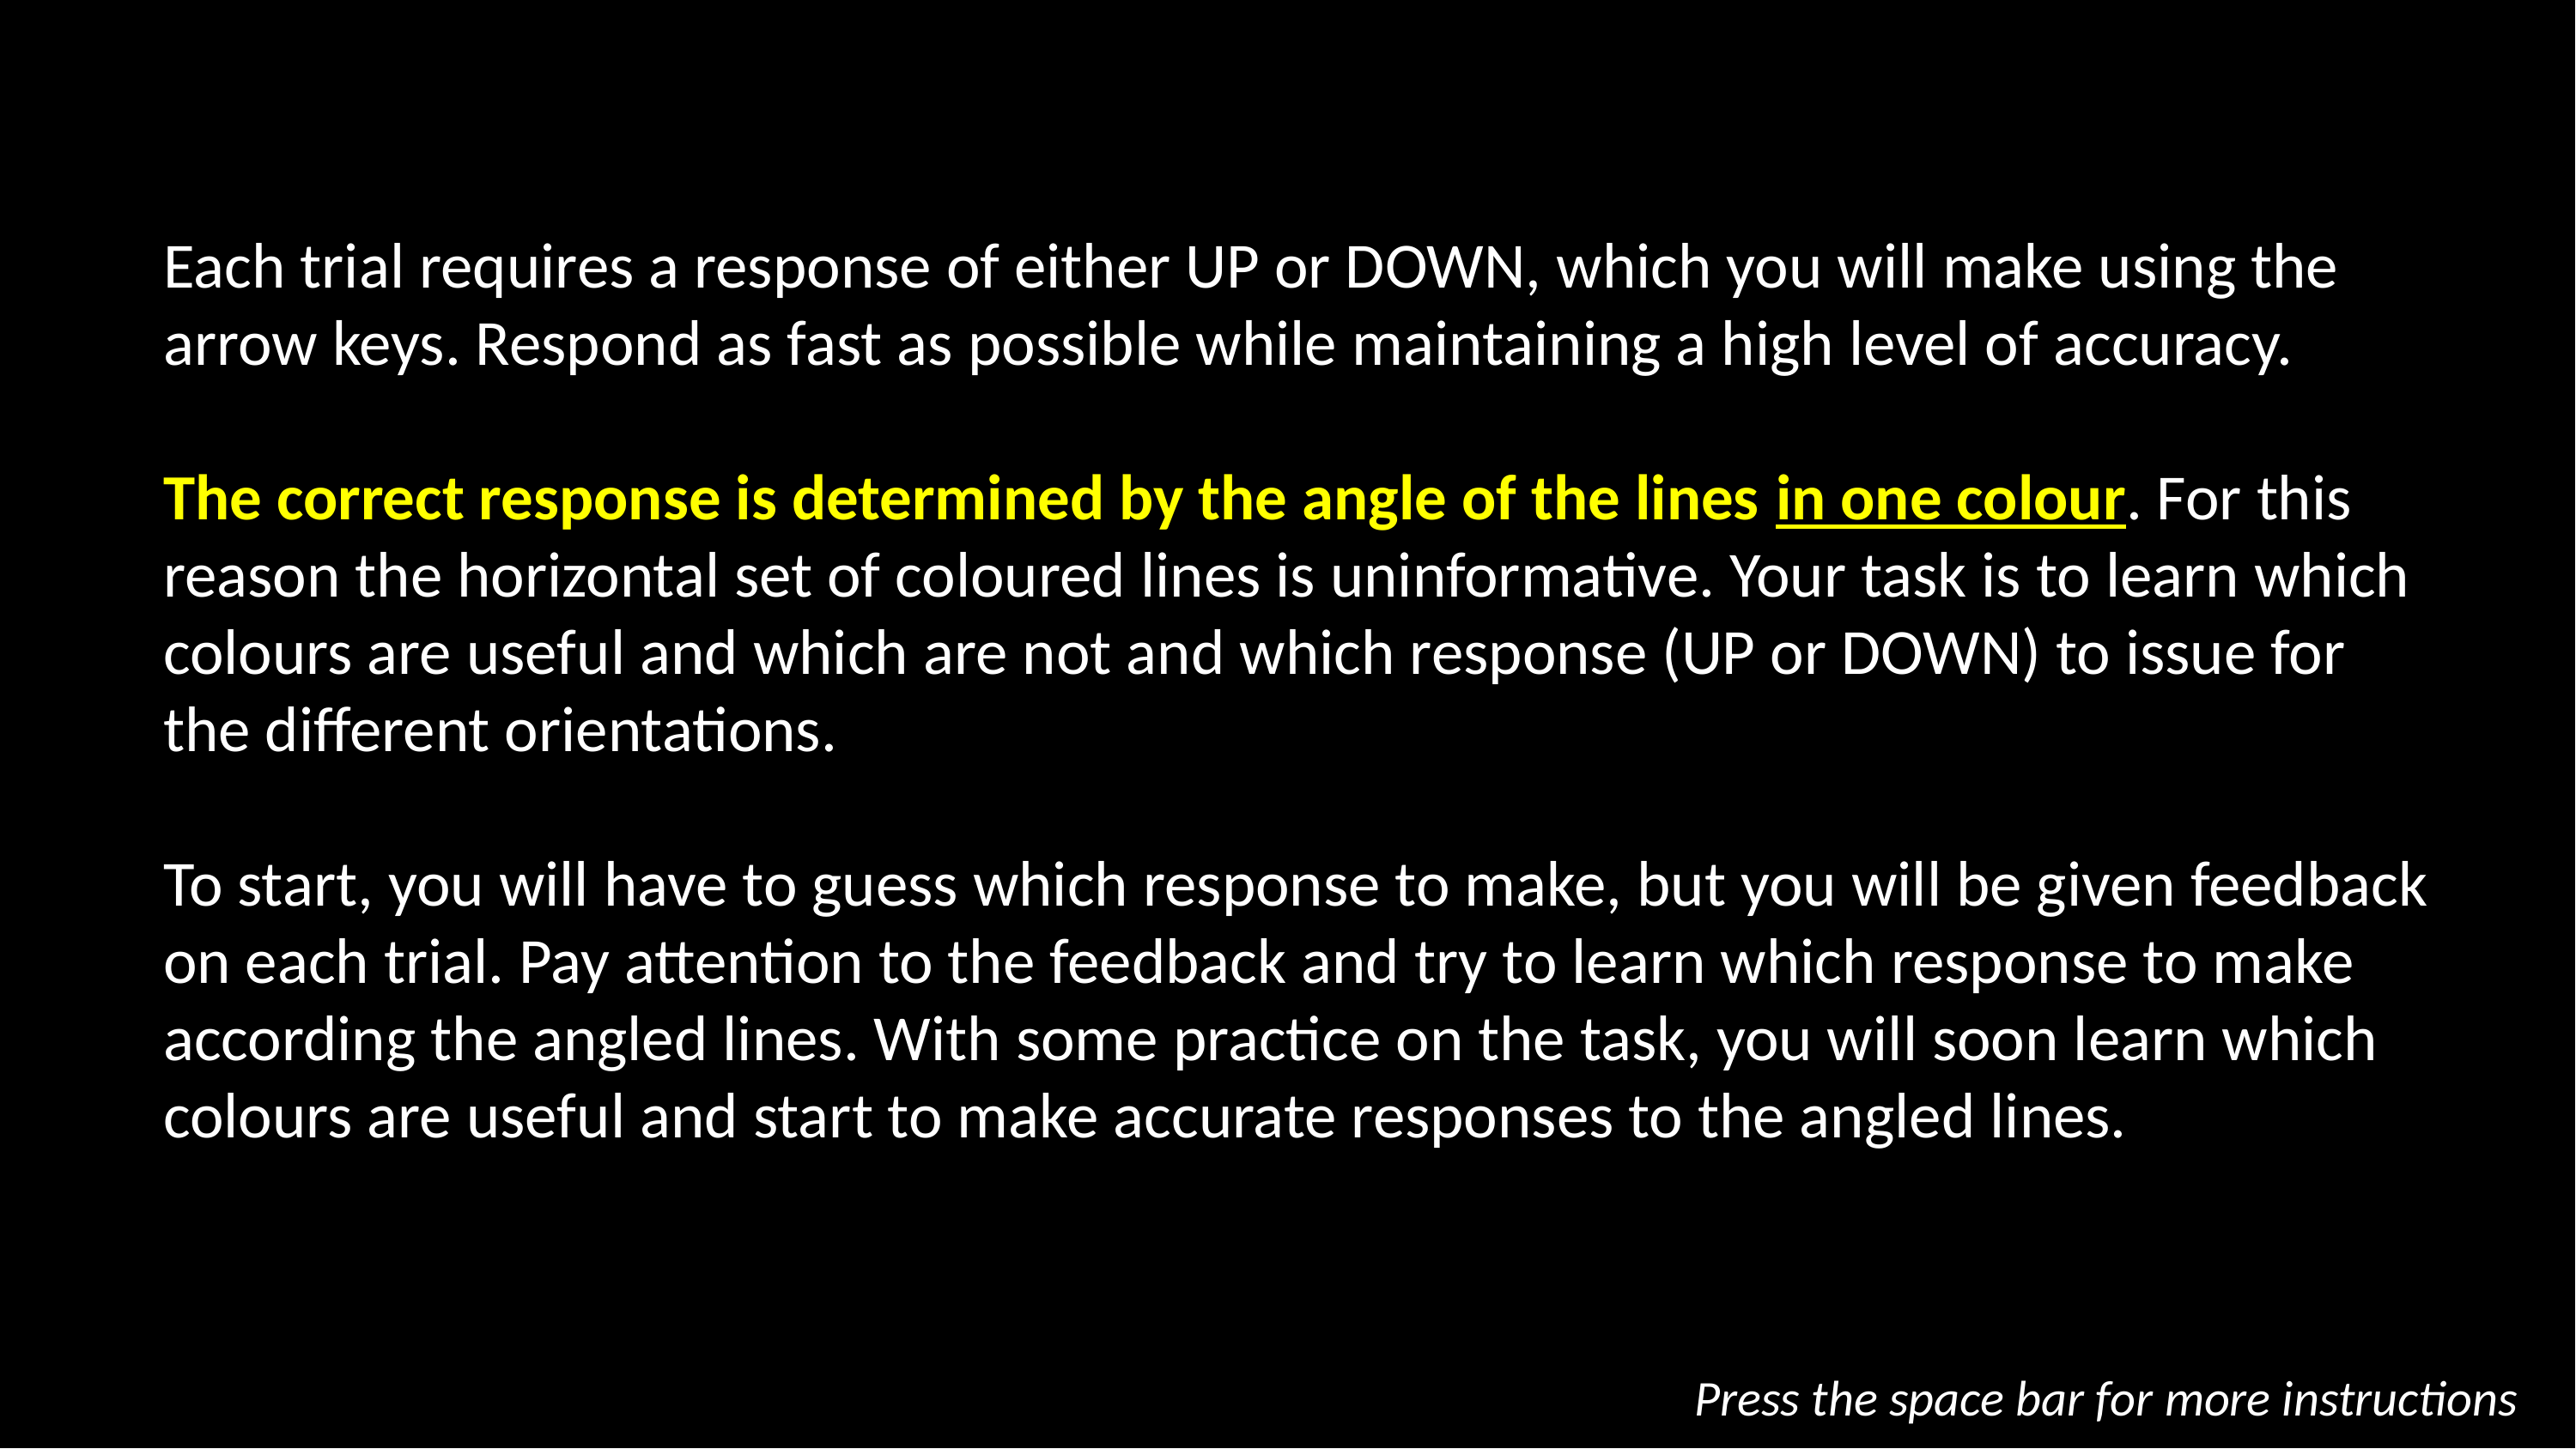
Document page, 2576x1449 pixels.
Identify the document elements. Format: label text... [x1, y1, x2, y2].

text_box Each trial requires a response of either UP or DOWN, which you will make using the arrow keys. Respond as fast as possible while maintaining a high level of accuracy. The correct response is determined by the angle of the lines in one colour. For this reason the horizontal set of coloured lines is uninformative. Your task is to learn which colours are useful and which are not and which response (UP or DOWN) to issue for the different orientations. To start, you will have to guess which response to make, but you will be given feedback on each trial. Pay attention to the feedback and try to learn which response to make according the angled lines. With some practice on the task, you will soon learn which colours are useful and start to make accurate responses to the angled lines. [150, 217, 2444, 1158]
text_box Press the space bar for more instructions [1681, 1359, 2555, 1433]
